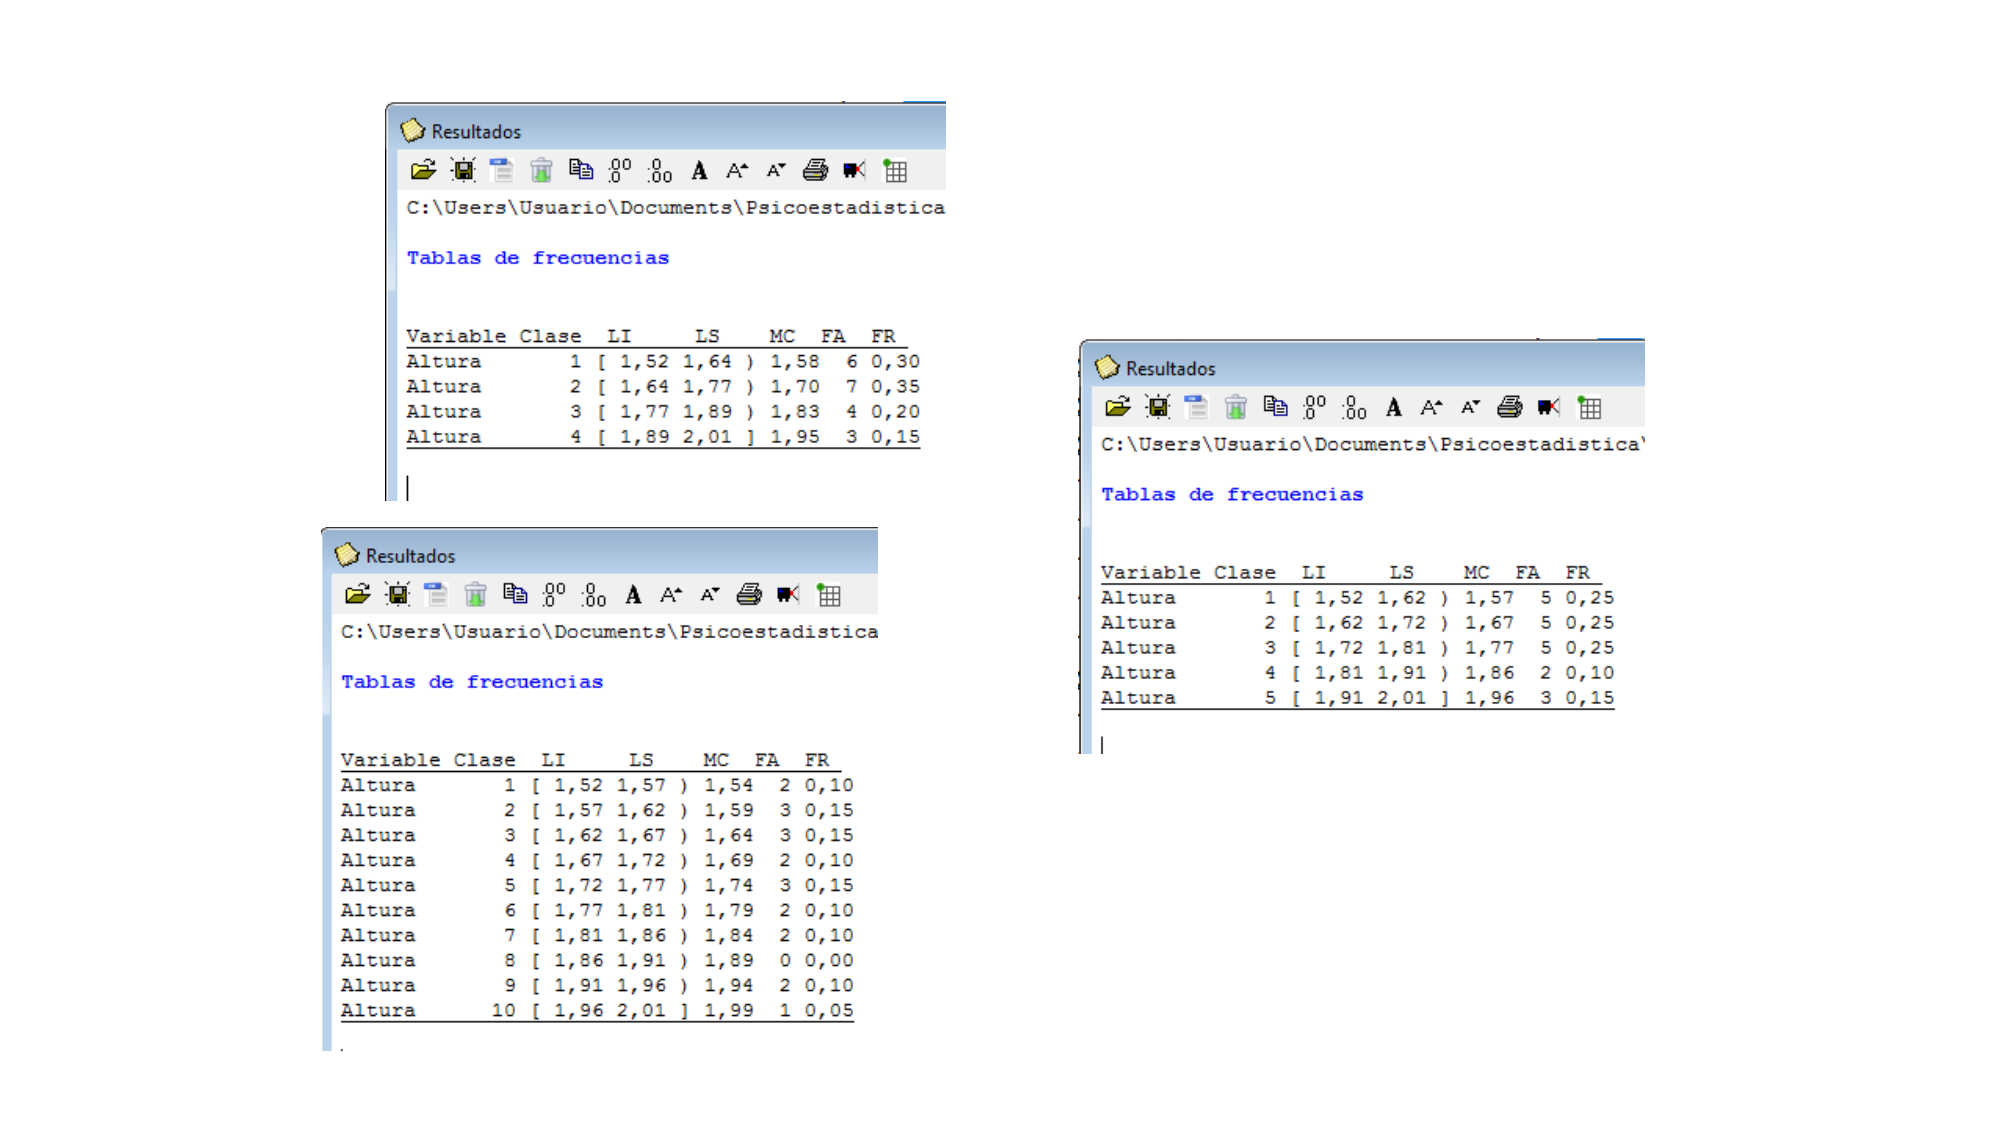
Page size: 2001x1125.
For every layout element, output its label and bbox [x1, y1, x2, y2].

picture [1078, 337, 1645, 754]
picture [385, 101, 946, 501]
picture [321, 526, 878, 1051]
